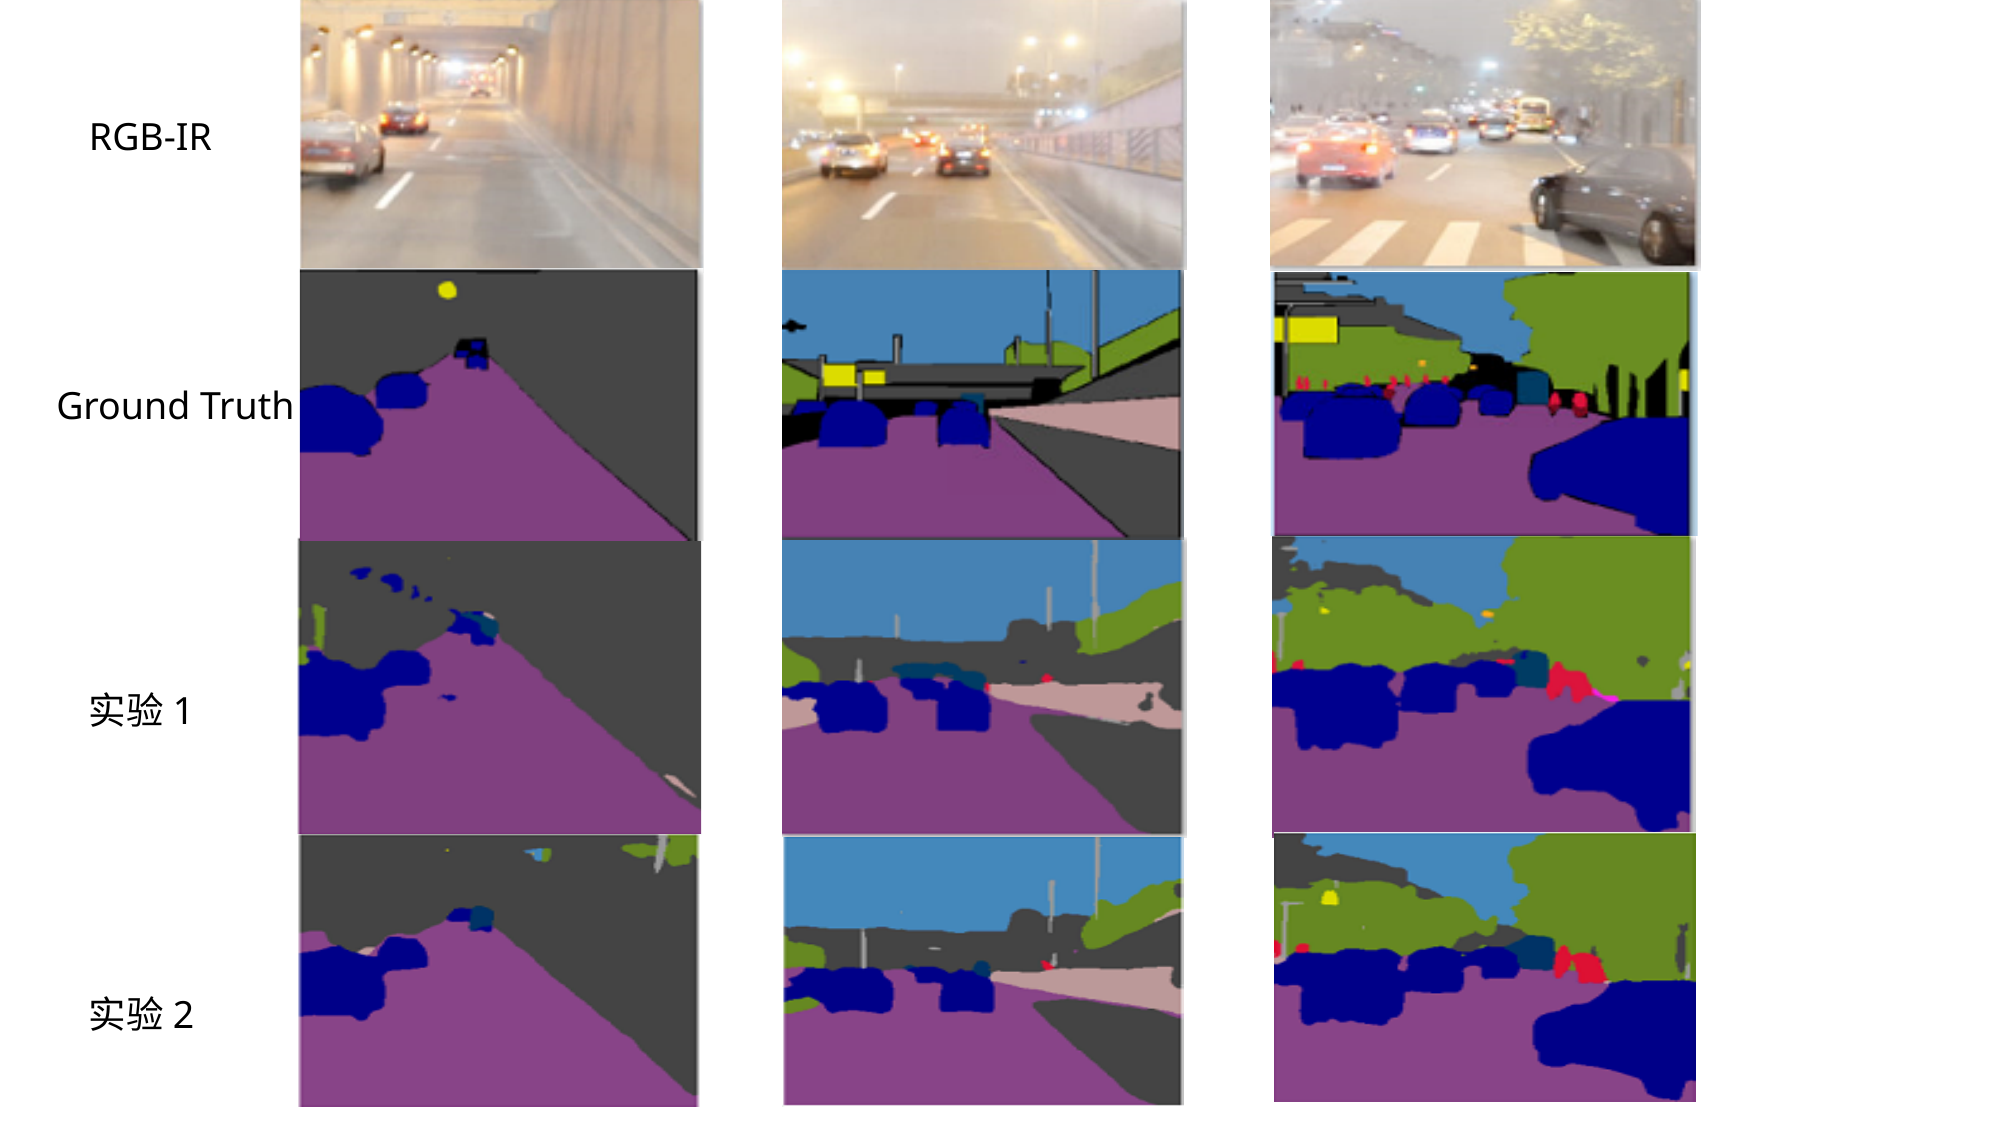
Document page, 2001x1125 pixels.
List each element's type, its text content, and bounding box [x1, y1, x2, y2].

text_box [782, 0, 1187, 838]
picture [297, 834, 702, 1107]
picture [1274, 832, 1696, 1102]
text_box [297, 0, 704, 842]
text_box RGB-IR [74, 105, 239, 166]
text_box 实验2 [74, 983, 239, 1044]
picture [782, 837, 1184, 1107]
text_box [1270, 0, 1701, 838]
text_box 实验1 [74, 679, 239, 739]
text_box Ground Truth [41, 374, 297, 435]
